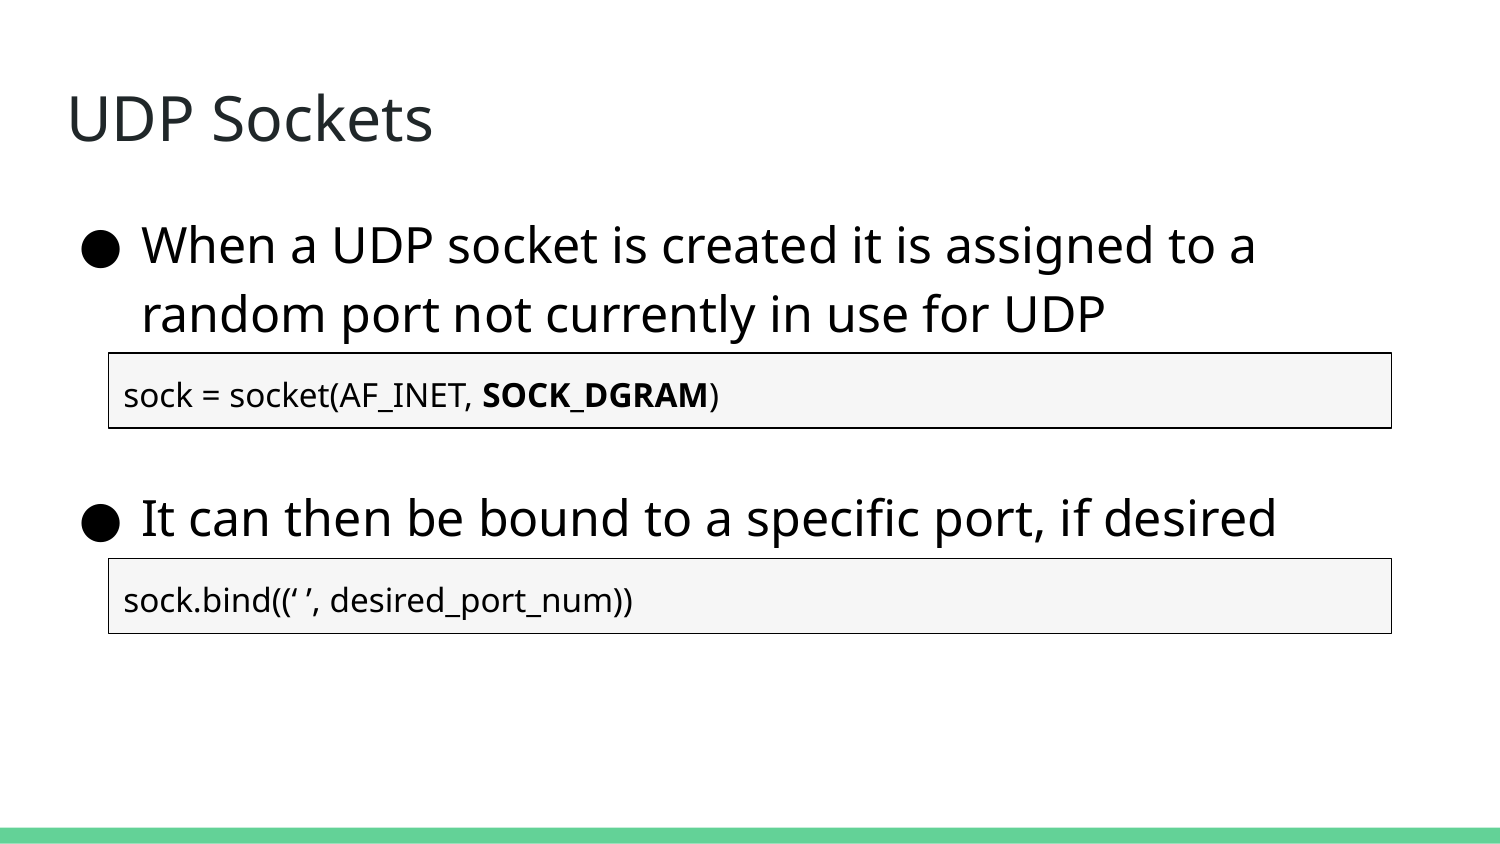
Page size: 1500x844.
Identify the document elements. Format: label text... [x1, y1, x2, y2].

list When a UDP socket is created it is assigned to a random port not currently in use for UDP It can then be bound to a specific port, if desired [51, 189, 1449, 750]
text_box sock = socket(AF_INET, SOCK_DGRAM) [108, 352, 1392, 428]
title UDP Sockets [51, 64, 1449, 167]
text_box sock.bind((‘ ’, desired_port_num)) [108, 558, 1392, 634]
